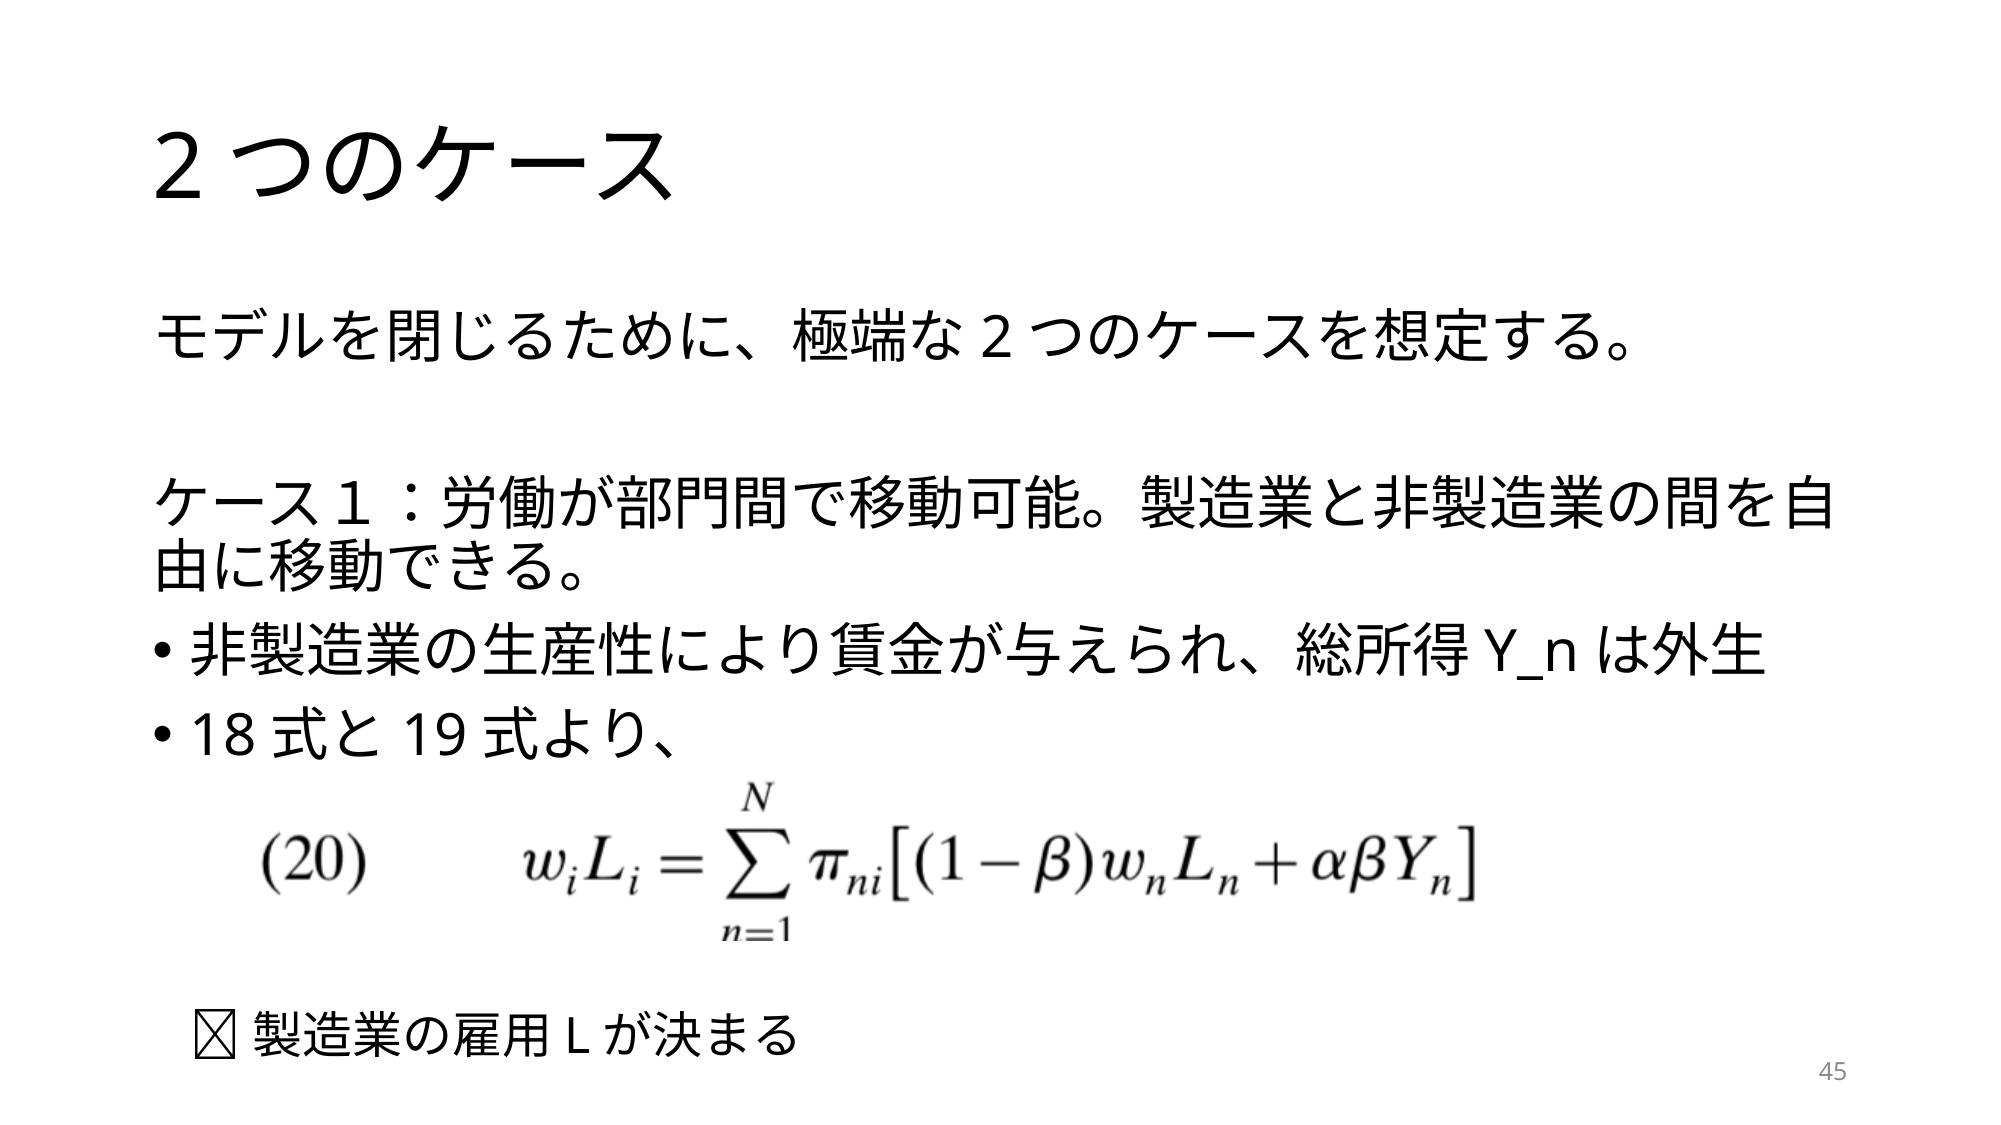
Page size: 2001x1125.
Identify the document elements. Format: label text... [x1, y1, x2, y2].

slide_number 45 [1412, 1042, 1863, 1103]
text_box 製造業の雇用Lが決まる [175, 996, 818, 1072]
picture [226, 766, 1484, 941]
list モデルを閉じるために、極端な2つのケースを想定する。 ケース１：労働が部門間で移動可能。製造業と非製造業の間を自由に移動できる。 非製造業の生産性により賃金が与えられ、総所得Y_nは外生 18式と19式より、 [137, 299, 1863, 1014]
title 2つのケース [137, 59, 1863, 278]
